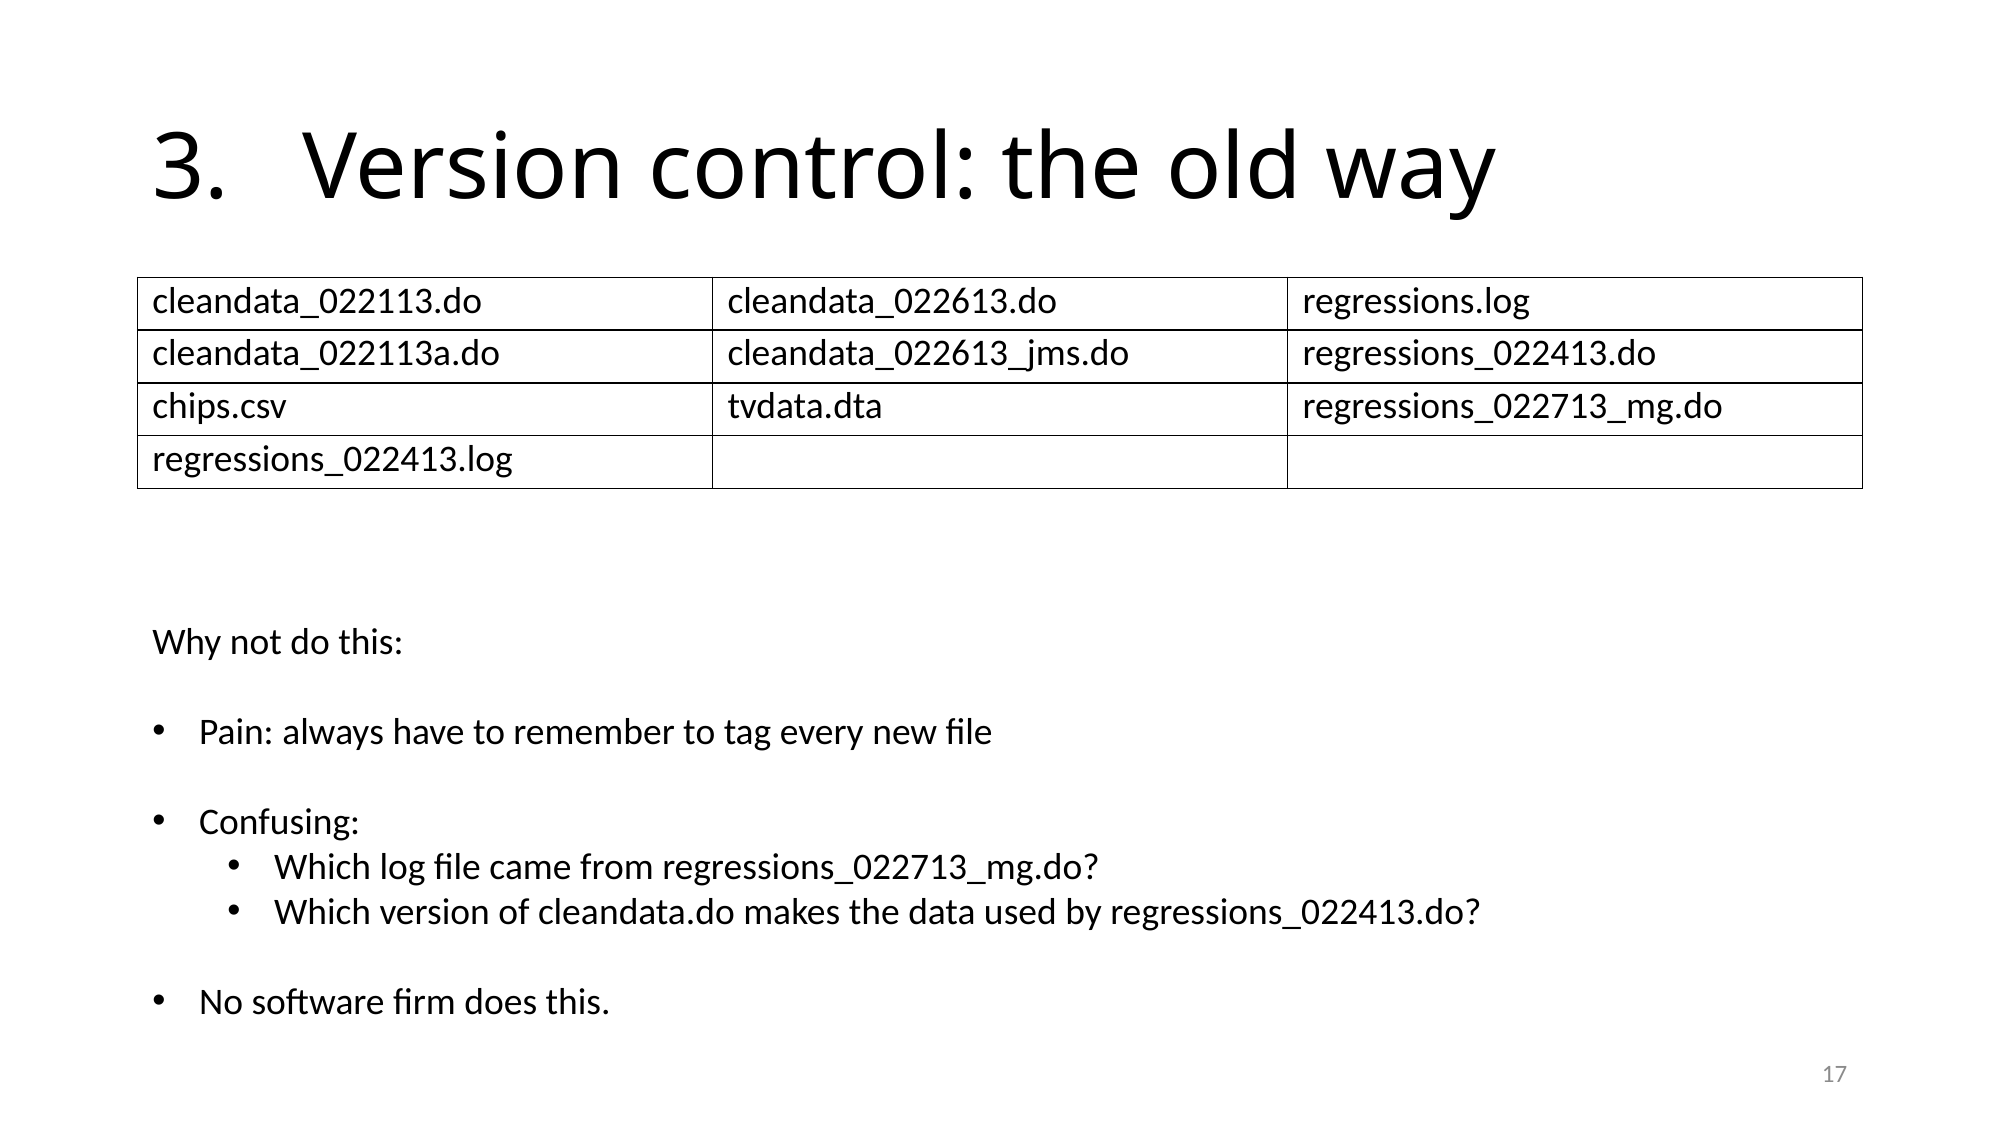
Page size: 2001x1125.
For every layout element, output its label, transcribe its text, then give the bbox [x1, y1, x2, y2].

table_cell chips.csv [138, 384, 712, 435]
table_cell [1288, 436, 1862, 488]
text_box Why not do this: Pain: always have to remember to tag every new file Confusing: Which log file came from regressions_022713_mg.do? Which version of cleandata.do makes the data used by regressions_022413.do? No software firm does this. [137, 609, 1525, 1030]
table_header cleandata_022613.do [713, 278, 1287, 329]
table_header regressions.log [1288, 278, 1862, 329]
table_cell regressions_022413.log [138, 436, 712, 488]
slide_number 17 [1412, 1042, 1863, 1103]
table_cell regressions_022413.do [1288, 331, 1862, 382]
table_header cleandata_022113.do [138, 278, 712, 329]
title 3. Version control: the old way [137, 59, 1863, 277]
table_cell [713, 436, 1287, 488]
table_cell tvdata.dta [713, 384, 1287, 435]
table_cell cleandata_022113a.do [138, 331, 712, 382]
table_cell regressions_022713_mg.do [1288, 384, 1862, 435]
table_cell cleandata_022613_jms.do [713, 331, 1287, 382]
